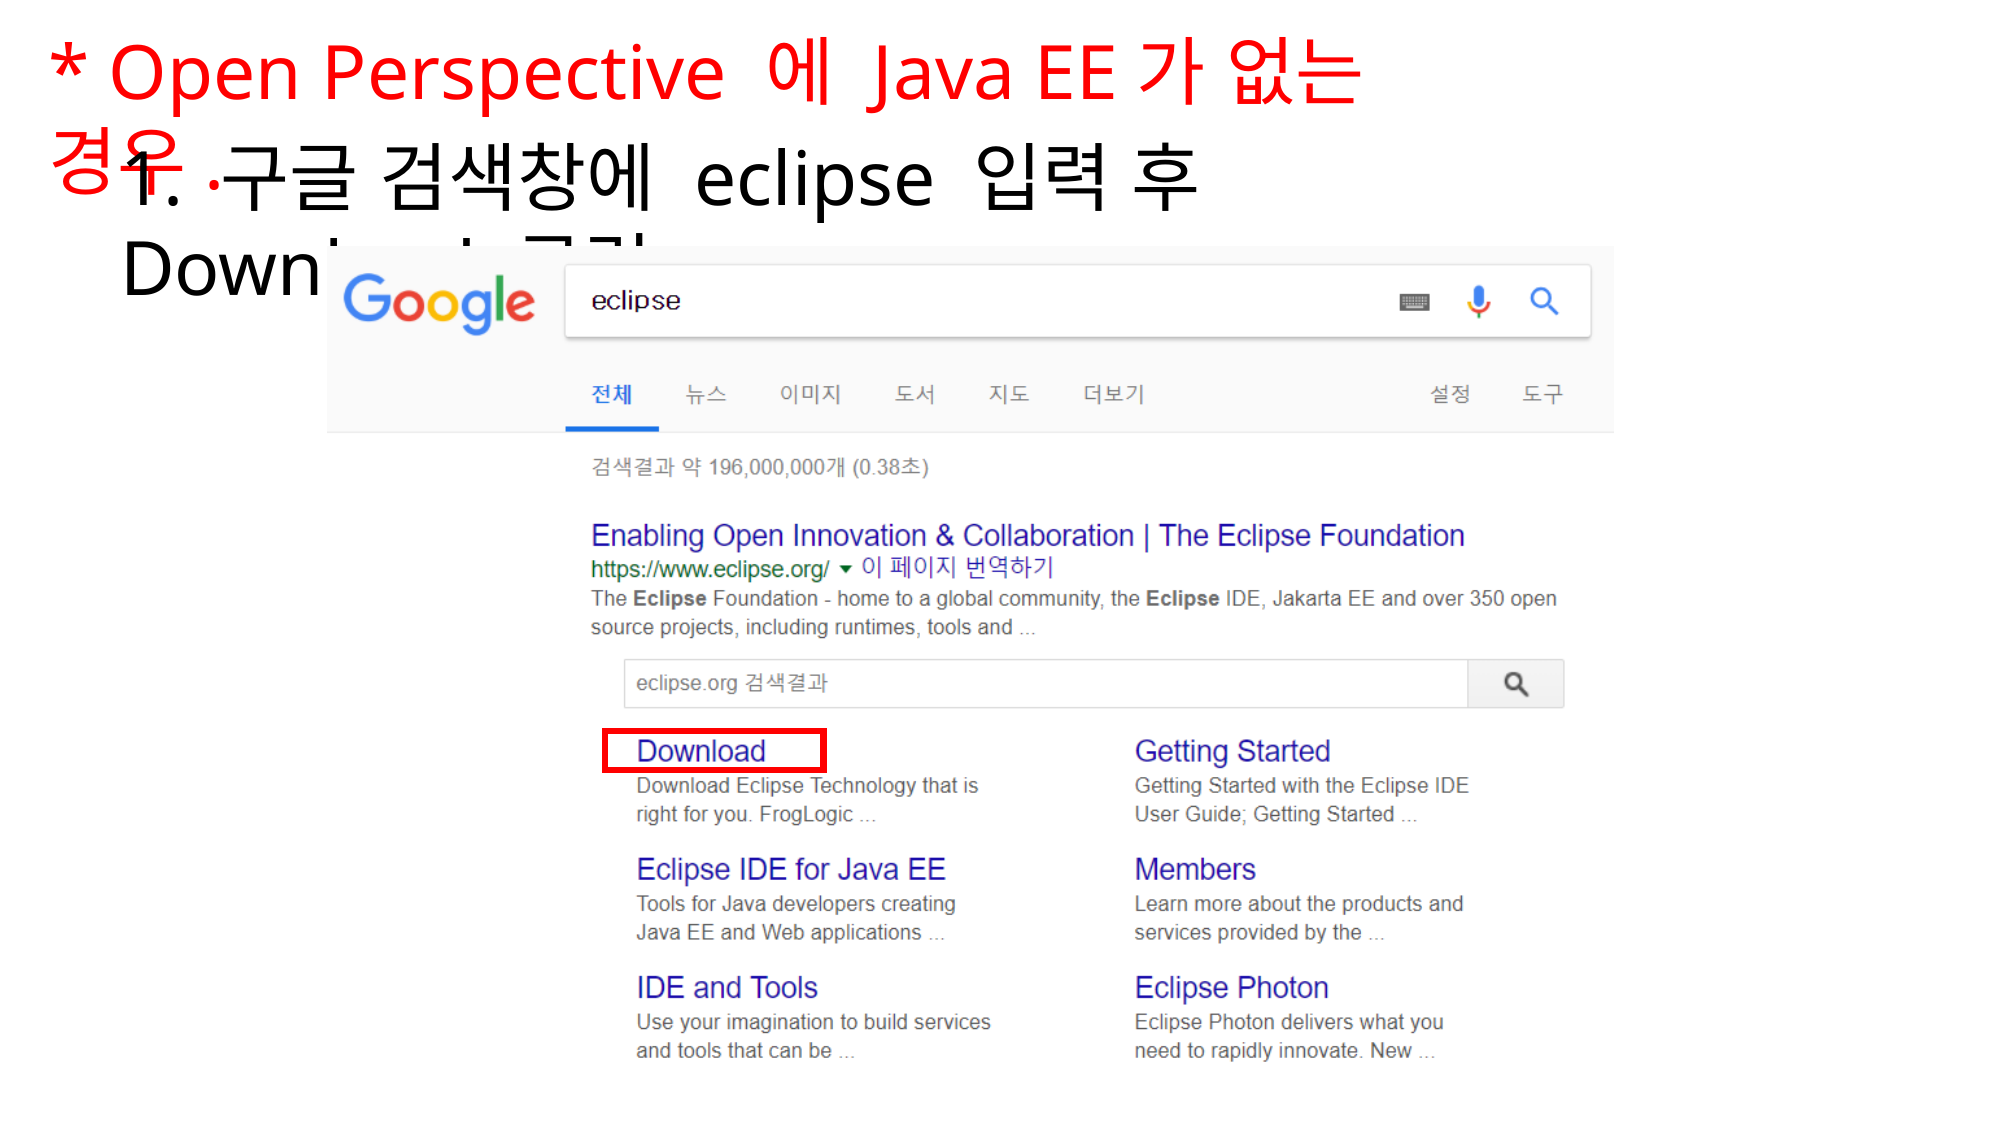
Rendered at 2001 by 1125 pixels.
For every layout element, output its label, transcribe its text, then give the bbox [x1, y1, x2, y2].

picture [327, 246, 1614, 1093]
text_box 1. 구글 검색창에 eclipse 입력 후 Download 클릭 [105, 122, 1552, 318]
text_box * Open Perspective 에 Java EE가 없는 경우. [33, 16, 1424, 212]
